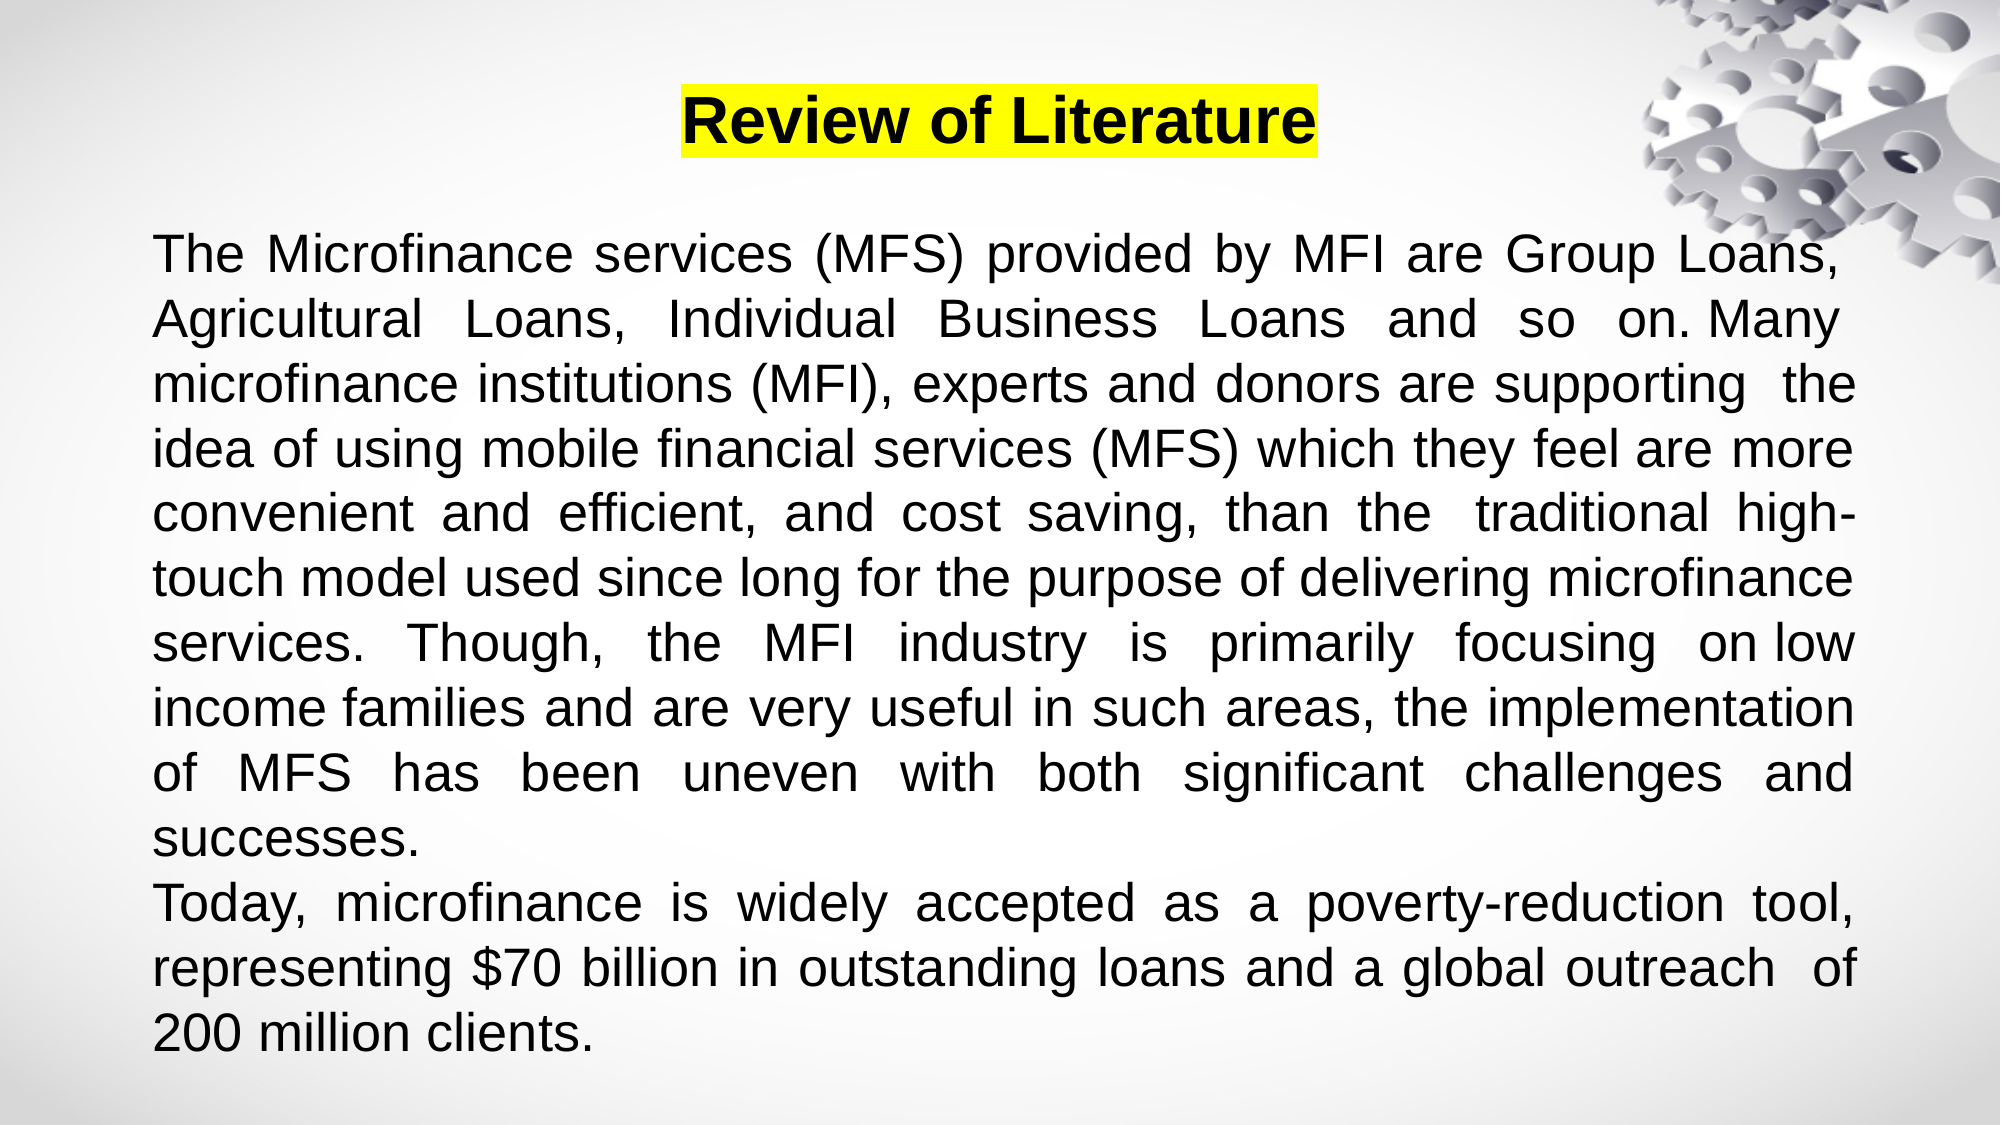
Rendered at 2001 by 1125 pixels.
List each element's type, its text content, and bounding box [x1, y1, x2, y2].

picture [0, 0, 2000, 1125]
text_box The Microfinance services (MFS) provided by MFI are Group Loans, Agricultural Loans, Individual Business Loans and so on. Many microfinance institutions (MFI), experts and donors are supporting the idea of using mobile financial services (MFS) which they feel are more convenient and efficient, and cost saving, than the traditional high-touch model used since long for the purpose of delivering microfinance services. Though, the MFI industry is primarily focusing on low income families and are very useful in such areas, the implementation of MFS has been uneven with both significant challenges and successes. Today, microfinance is widely accepted as a poverty-reduction tool, representing $70 billion in outstanding loans and a global outreach of 200 million clients. [137, 210, 1873, 1070]
title Review of Literature [137, 8, 1863, 210]
